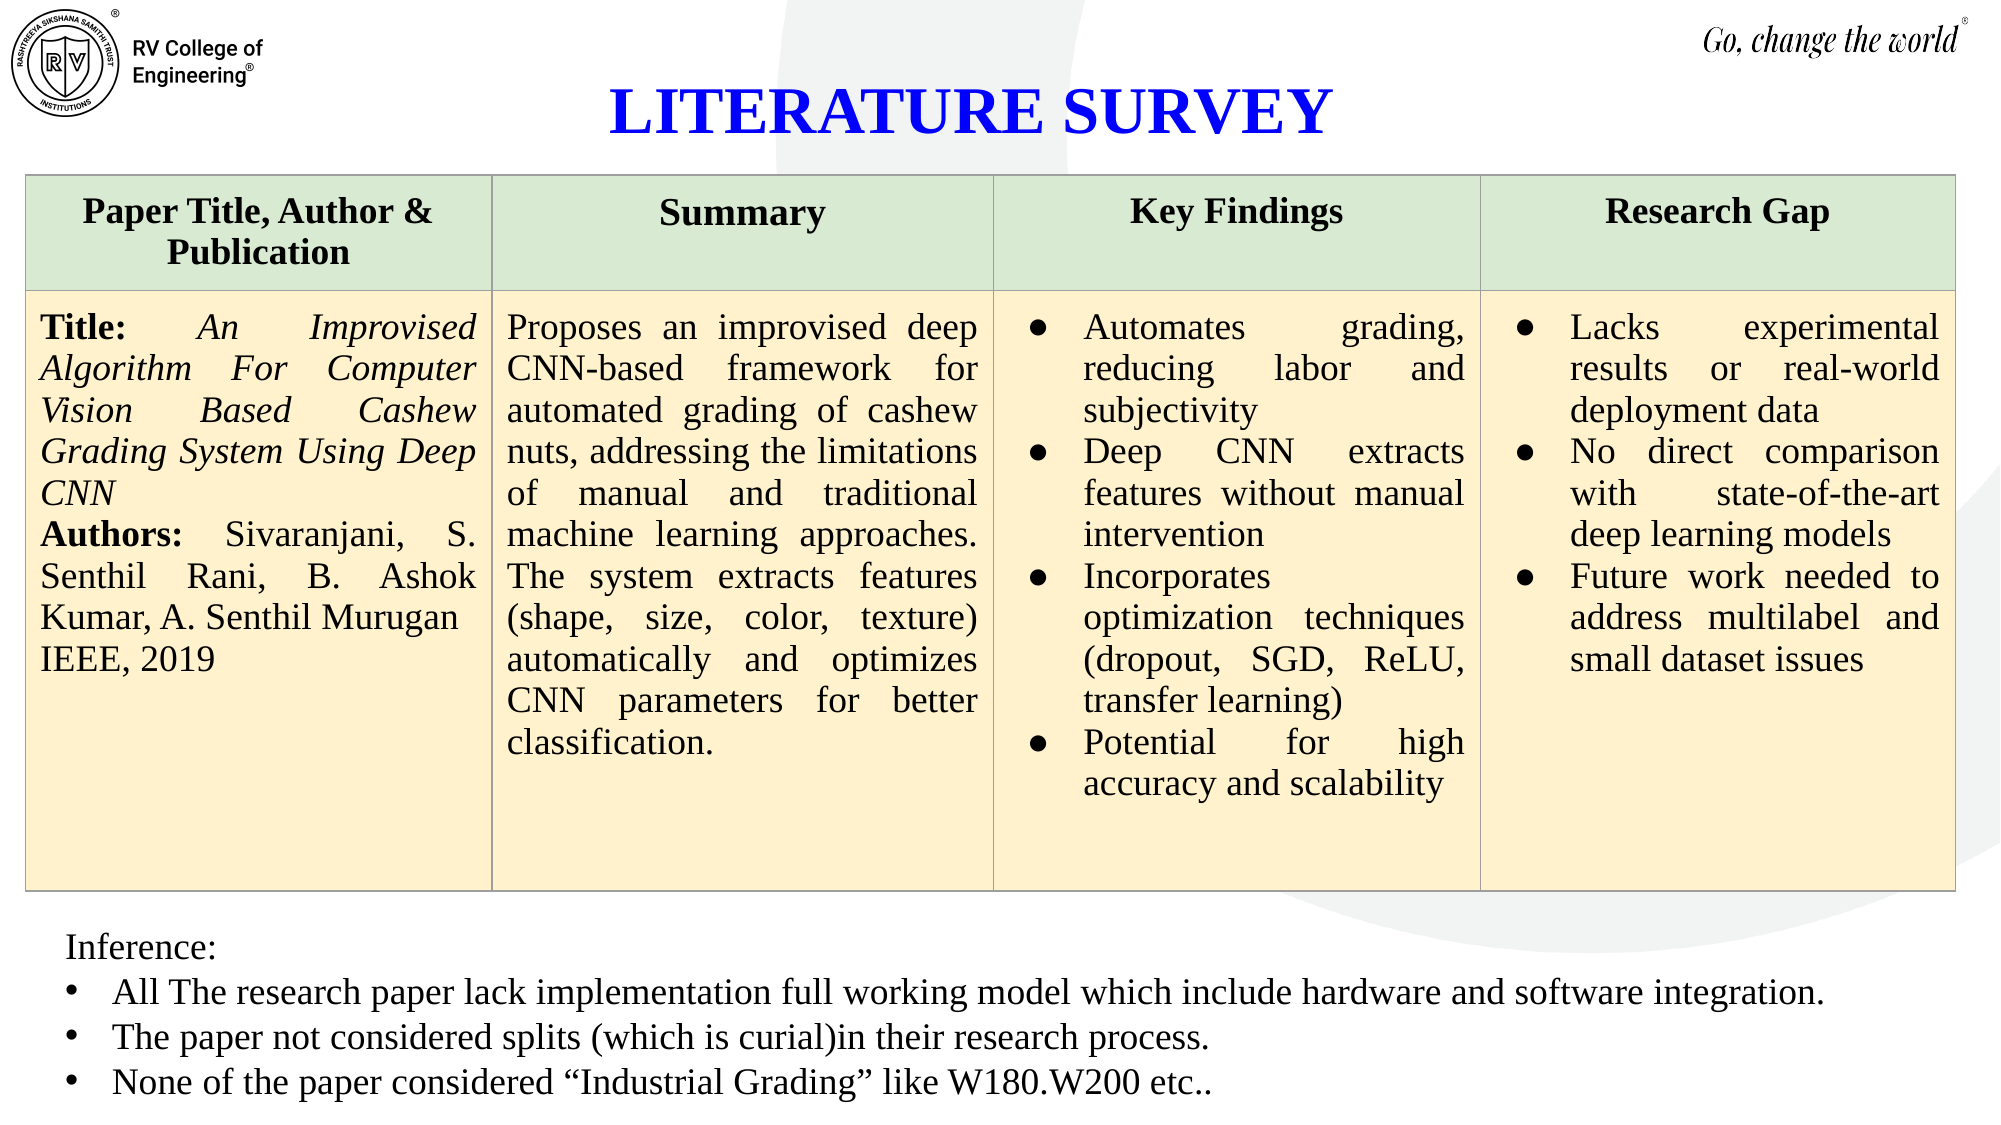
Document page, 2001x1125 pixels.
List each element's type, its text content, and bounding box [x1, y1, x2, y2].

table_cell Automates grading, reducing labor and subjectivity Deep CNN extracts features without manual intervention Incorporates optimization techniques (dropout, SGD, ReLU, transfer learning) Potential for high accuracy and scalability [994, 291, 1480, 890]
text_box Inference: All The research paper lack implementation full working model which include hardware and software integration. The paper not considered splits (which is curial)in their research process. None of the paper considered “Industrial Grading” like W180.W200 etc.. [50, 914, 1931, 1110]
table_header Summary [493, 176, 993, 290]
table_cell Title: An Improvised Algorithm For Computer Vision Based Cashew Grading System Using Deep CNN Authors: Sivaranjani, S. Senthil Rani, B. Ashok Kumar, A. Senthil Murugan IEEE, 2019 [26, 291, 491, 890]
table_header Key Findings [994, 176, 1480, 290]
table_header Research Gap [1481, 176, 1955, 290]
table_header Paper Title, Author & Publication [26, 176, 491, 290]
text_box LITERATURE SURVEY [423, 59, 1521, 156]
table_cell Lacks experimental results or real-world deployment data No direct comparison with state-of-the-art deep learning models Future work needed to address multilabel and small dataset issues [1481, 291, 1955, 890]
table_cell Proposes an improvised deep CNN-based framework for automated grading of cashew nuts, addressing the limitations of manual and traditional machine learning approaches. The system extracts features (shape, size, color, texture) automatically and optimizes CNN parameters for better classification. [493, 291, 993, 890]
picture [0, 0, 2001, 1125]
